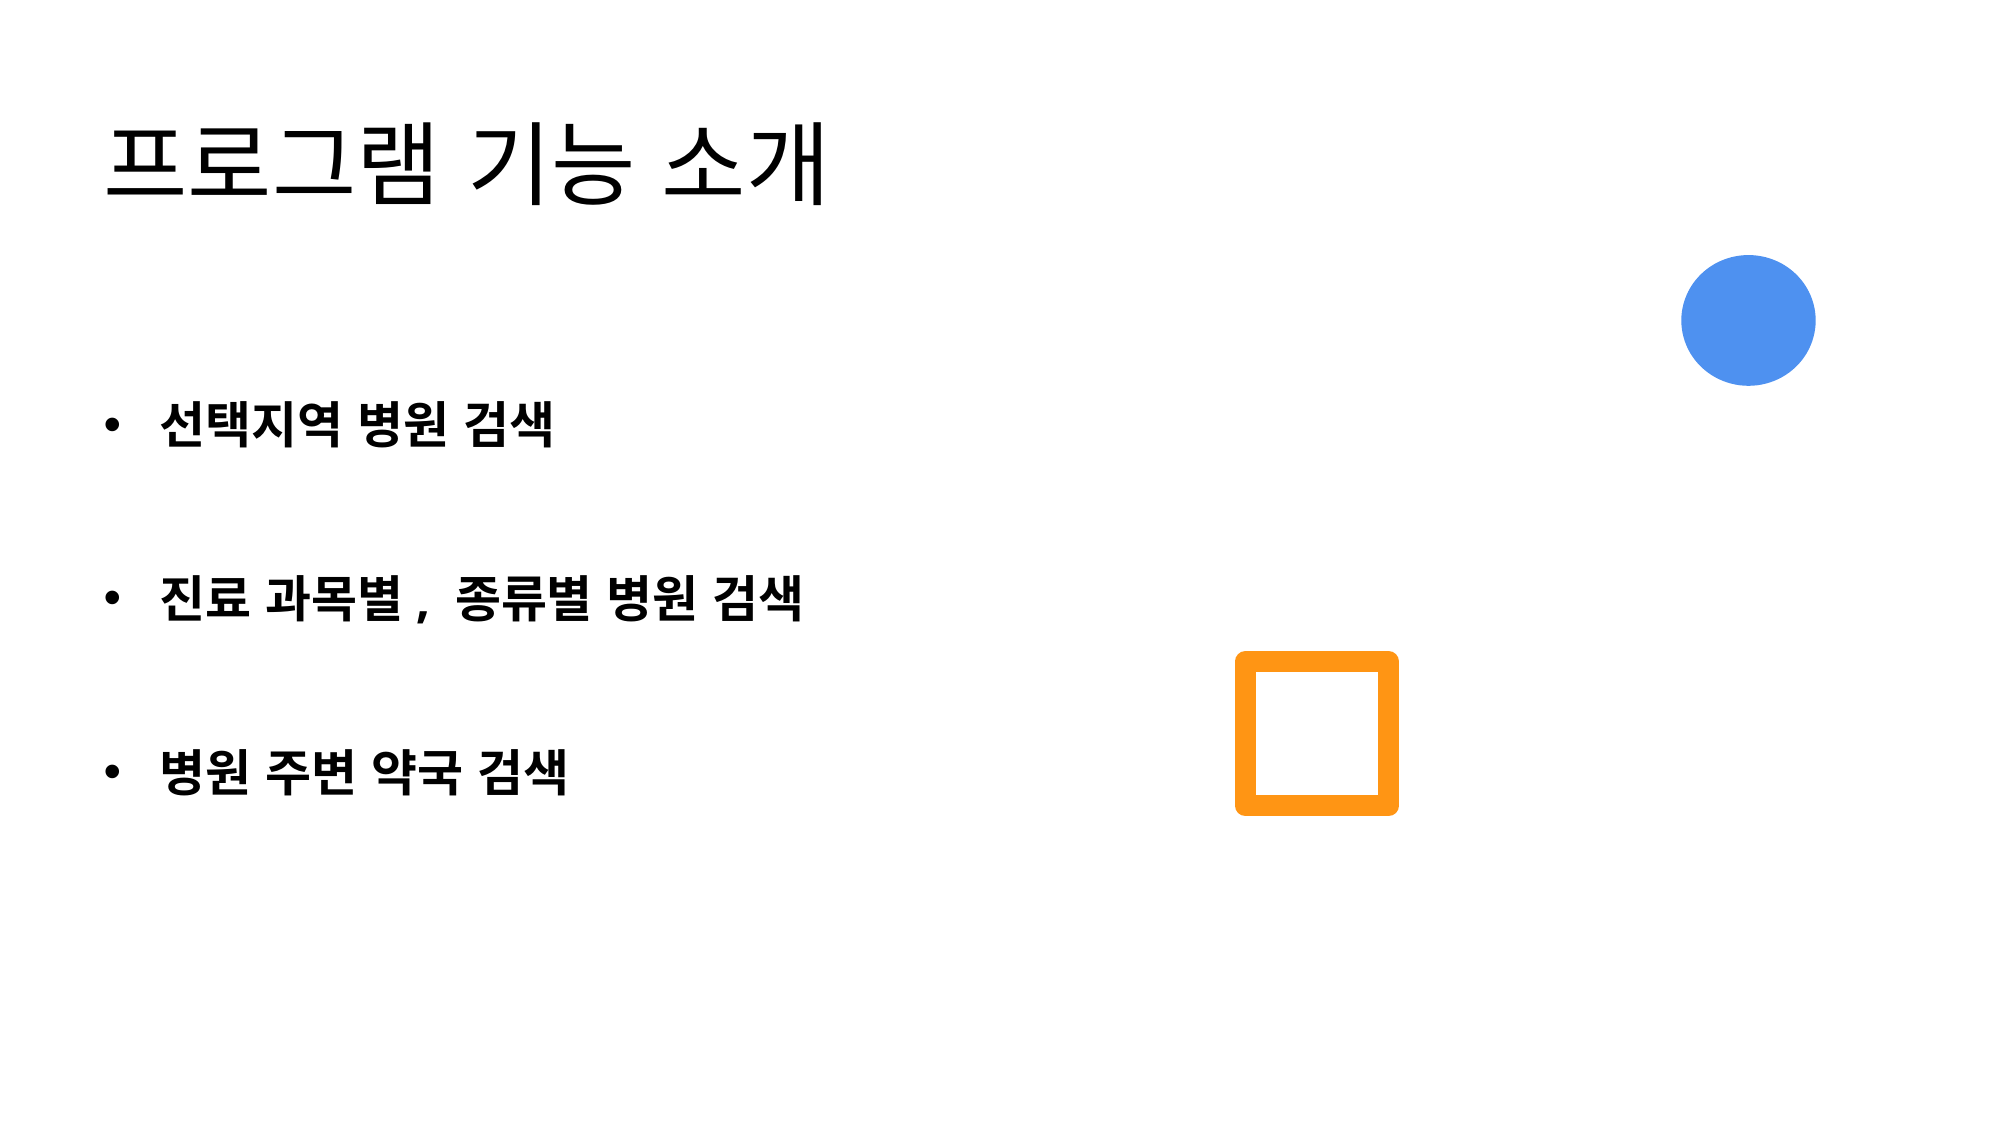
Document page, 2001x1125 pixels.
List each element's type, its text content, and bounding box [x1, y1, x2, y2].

title 프로그램 기능 소개 [88, 59, 1041, 278]
list 선택지역 병원 검색 진료 과목별, 종류별 병원 검색 병원 주변 약국 검색 [88, 299, 1041, 1014]
